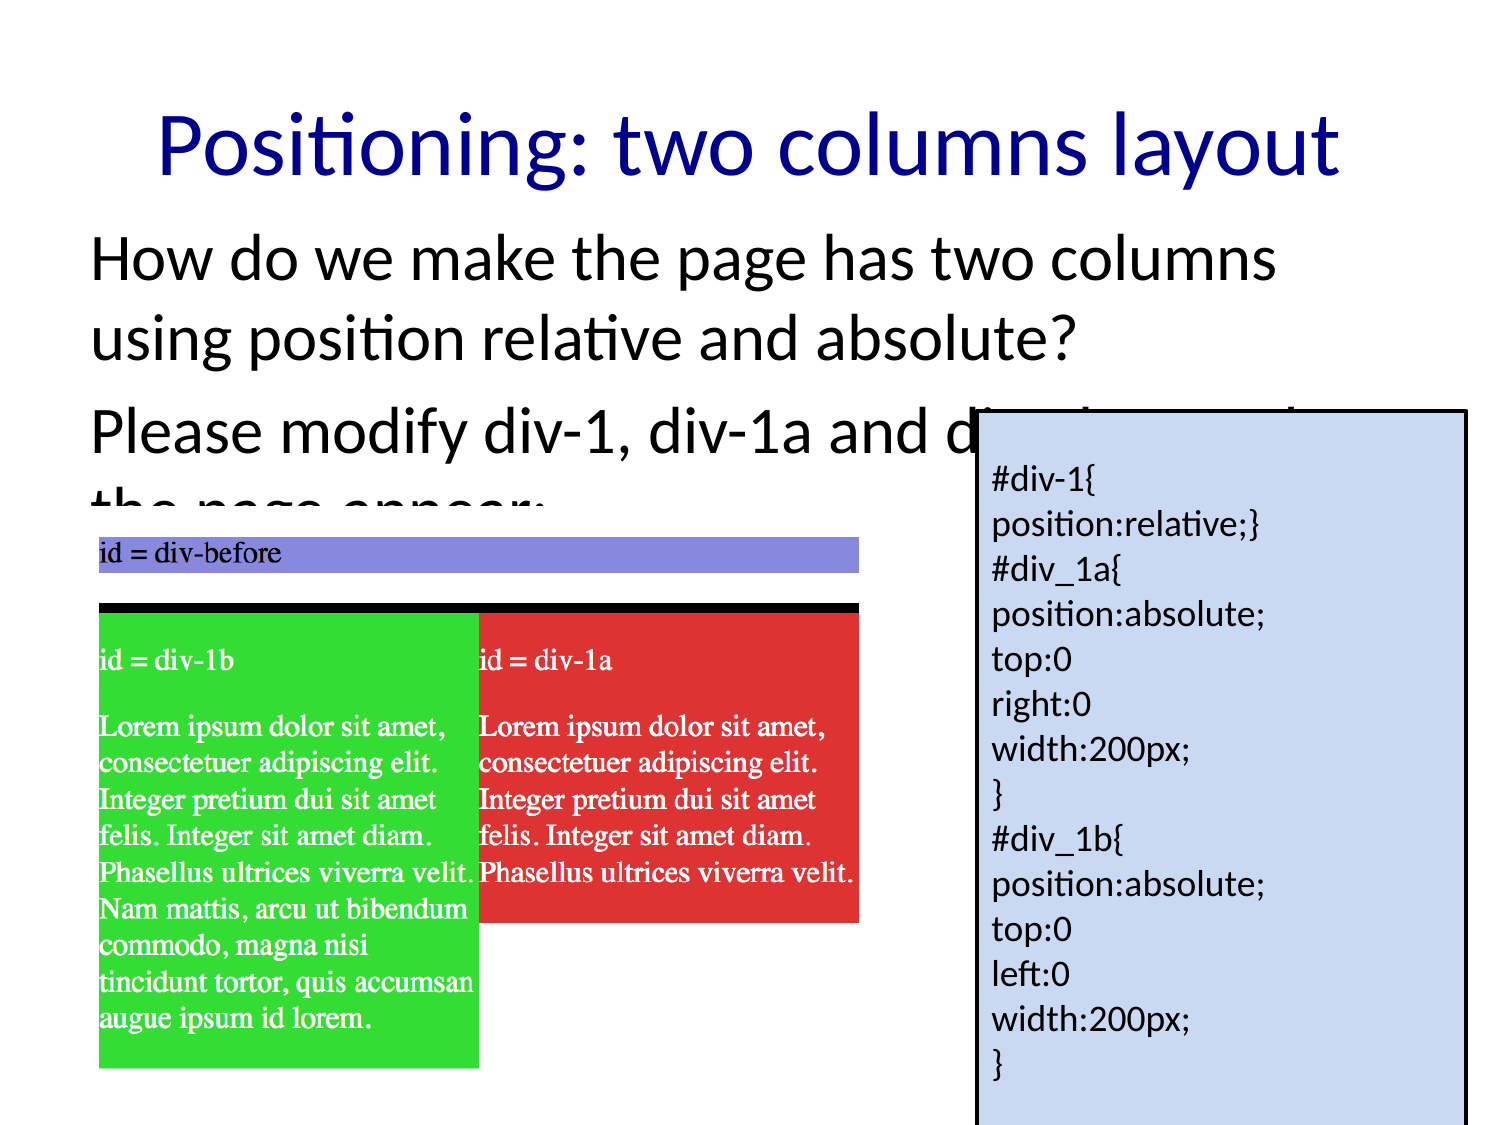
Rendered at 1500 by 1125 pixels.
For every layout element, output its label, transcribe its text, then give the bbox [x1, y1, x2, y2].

list How do we make the page has two columns using position relative and absolute? Please modify div-1, div-1a and div-1b to make the page appear: [75, 206, 1425, 1007]
picture [95, 506, 922, 1125]
title Positioning: two columns layout [75, 45, 1425, 206]
text_box #div-1{ position:relative;} #div_1a{ position:absolute; top:0 right:0 width:200px; } #div_1b{ position:absolute; top:0 left:0 width:200px; } [975, 409, 1468, 1125]
